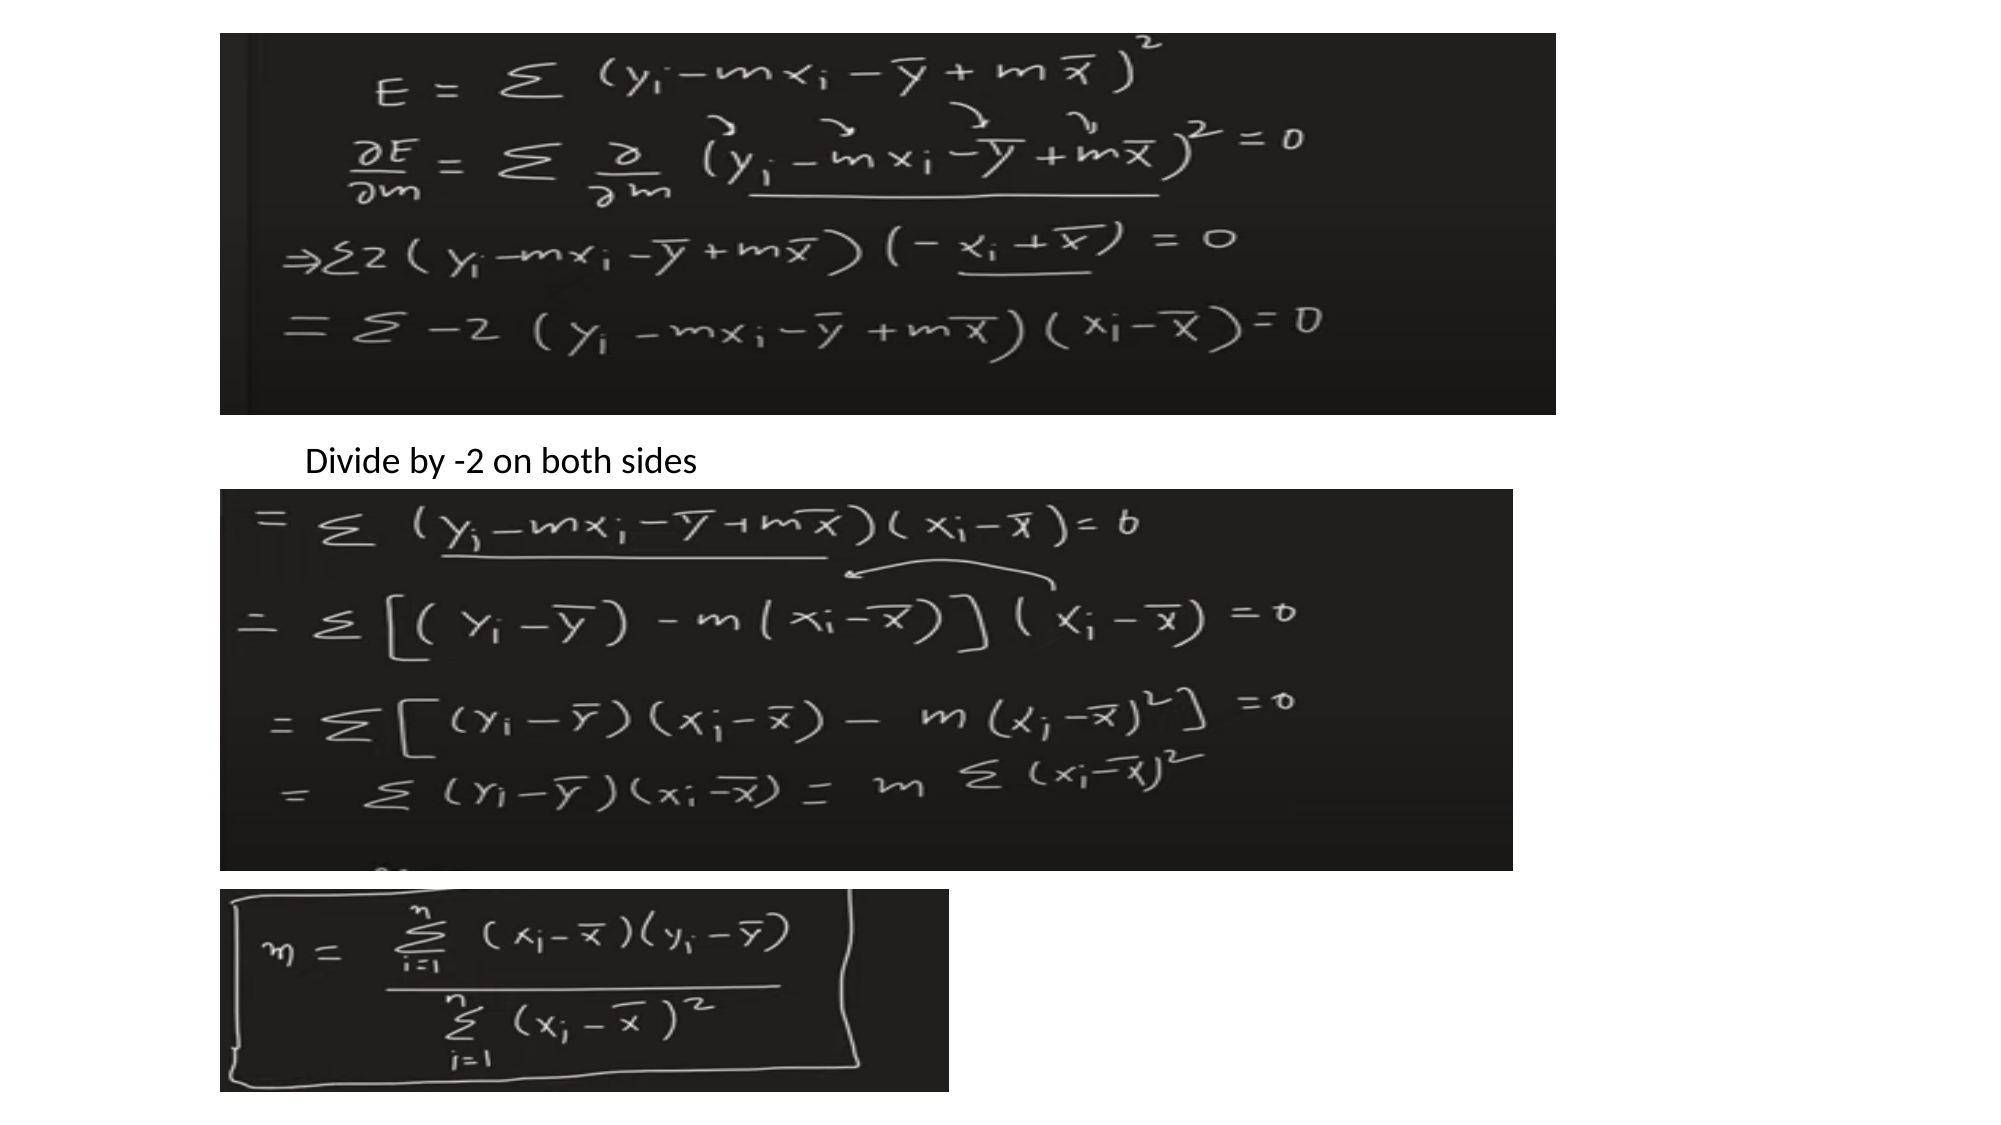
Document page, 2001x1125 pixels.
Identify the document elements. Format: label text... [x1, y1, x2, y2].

picture [220, 489, 1513, 871]
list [220, 33, 1556, 415]
picture [220, 889, 949, 1092]
text_box Divide by -2 on both sides [290, 429, 713, 489]
